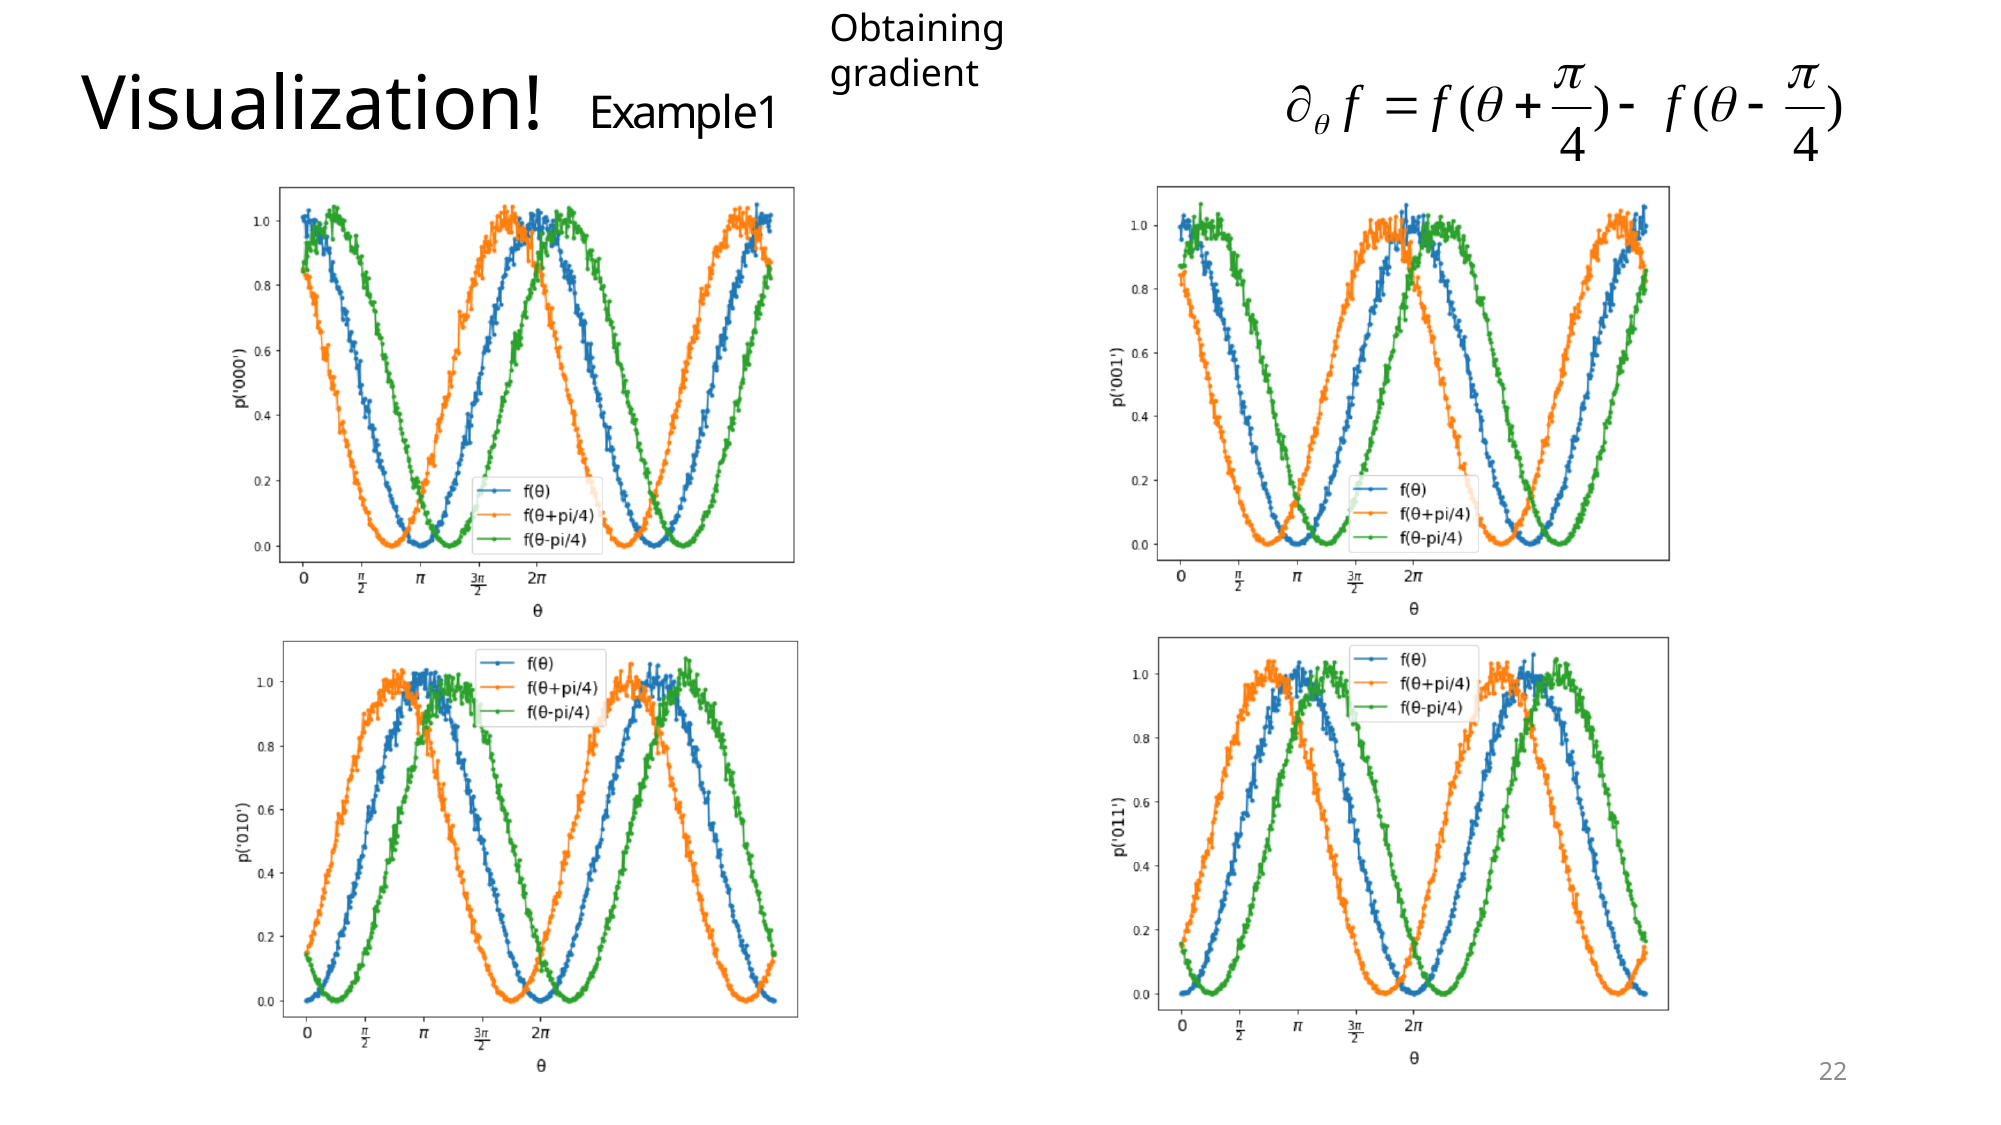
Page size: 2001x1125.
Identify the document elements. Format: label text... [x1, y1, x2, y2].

picture [1099, 173, 1709, 1071]
text_box Obtaining gradient [814, 0, 1172, 101]
slide_number 22 [1412, 1042, 1863, 1103]
text_box Visualization! [66, 27, 1683, 184]
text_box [1278, 38, 1852, 173]
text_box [585, 87, 783, 148]
picture [216, 172, 824, 1081]
